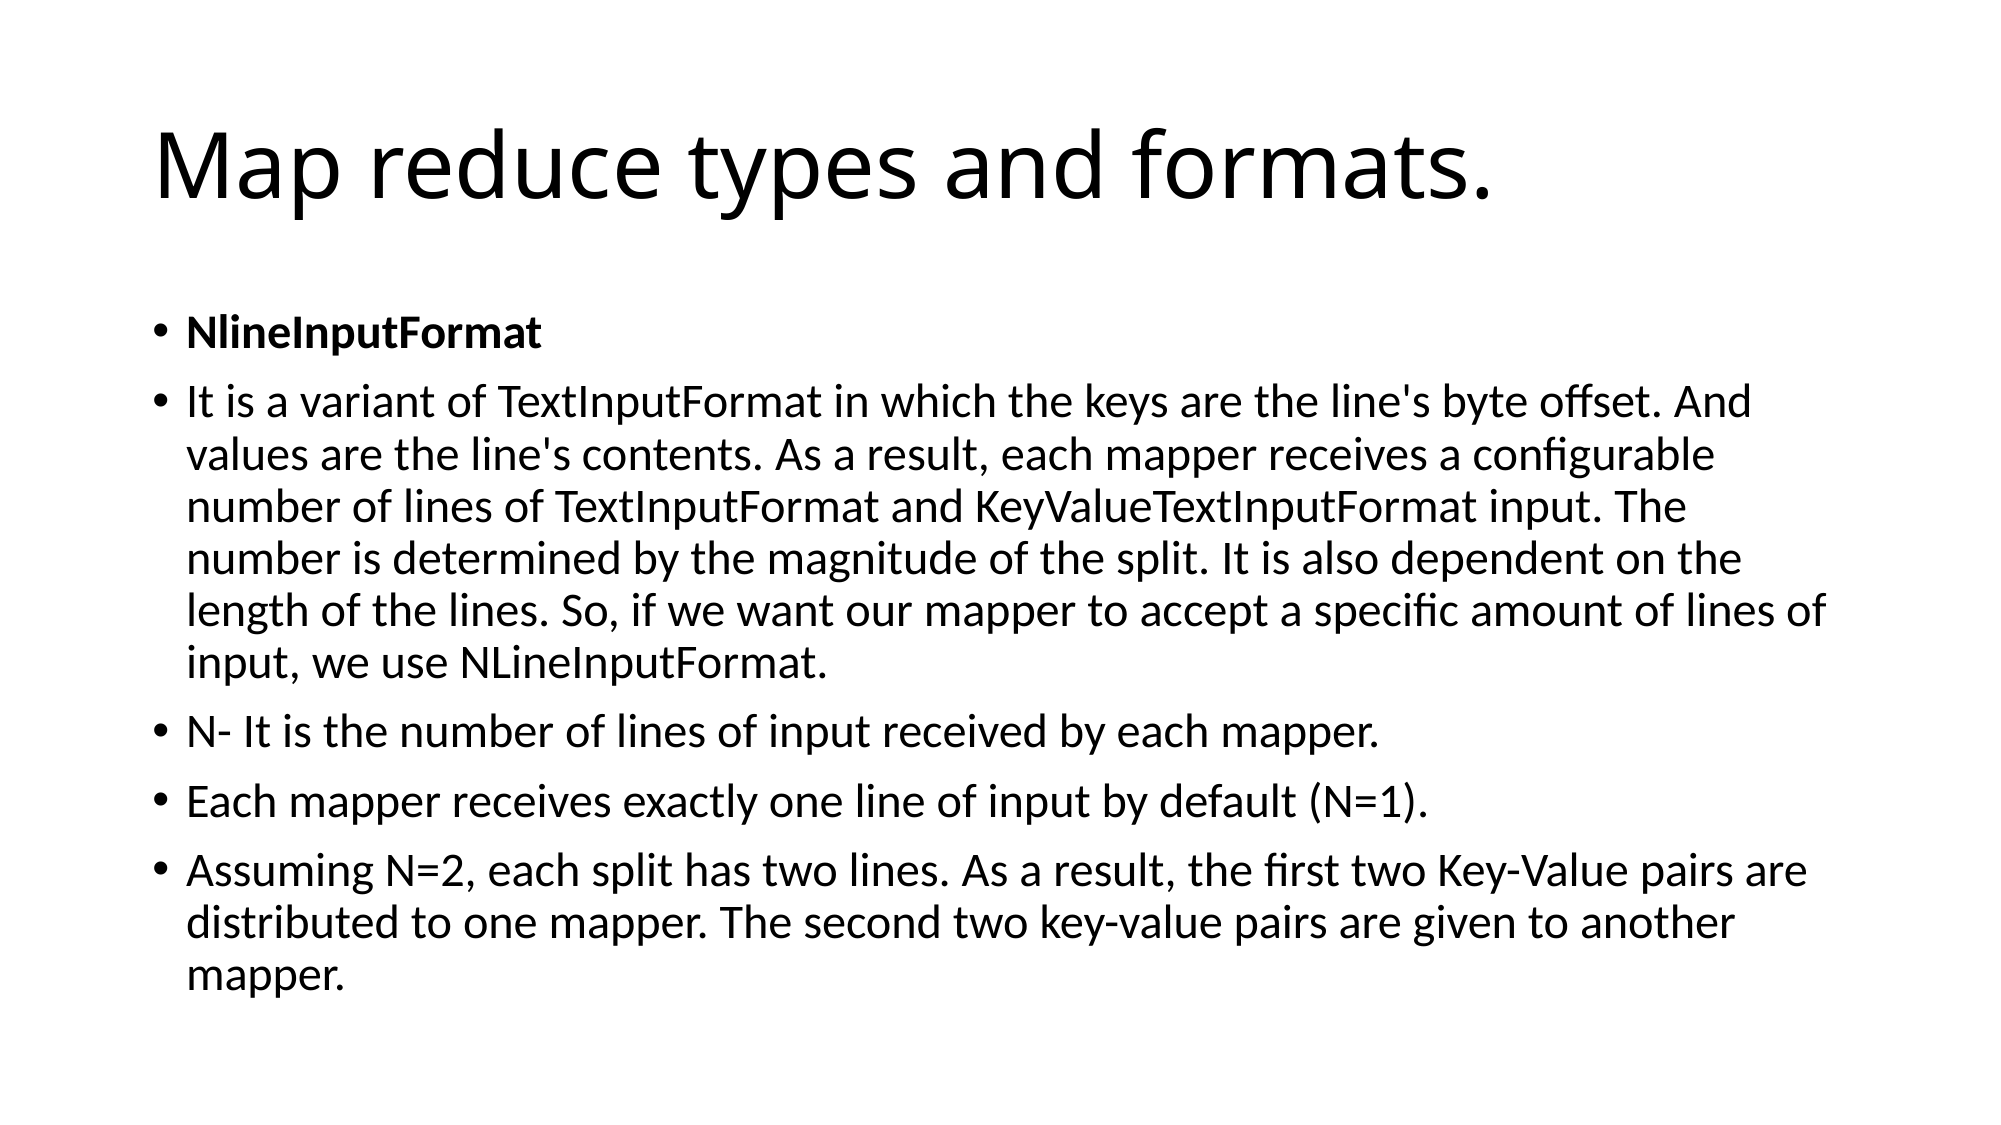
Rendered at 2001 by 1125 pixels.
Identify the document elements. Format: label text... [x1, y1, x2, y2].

title Map reduce types and formats. [137, 59, 1863, 278]
list NlineInputFormat It is a variant of TextInputFormat in which the keys are the line's byte offset. And values are the line's contents. As a result, each mapper receives a configurable number of lines of TextInputFormat and KeyValueTextInputFormat input. The number is determined by the magnitude of the split. It is also dependent on the length of the lines. So, if we want our mapper to accept a specific amount of lines of input, we use NLineInputFormat. N- It is the number of lines of input received by each mapper. Each mapper receives exactly one line of input by default (N=1). Assuming N=2, each split has two lines. As a result, the first two Key-Value pairs are distributed to one mapper. The second two key-value pairs are given to another mapper. [137, 299, 1863, 1014]
